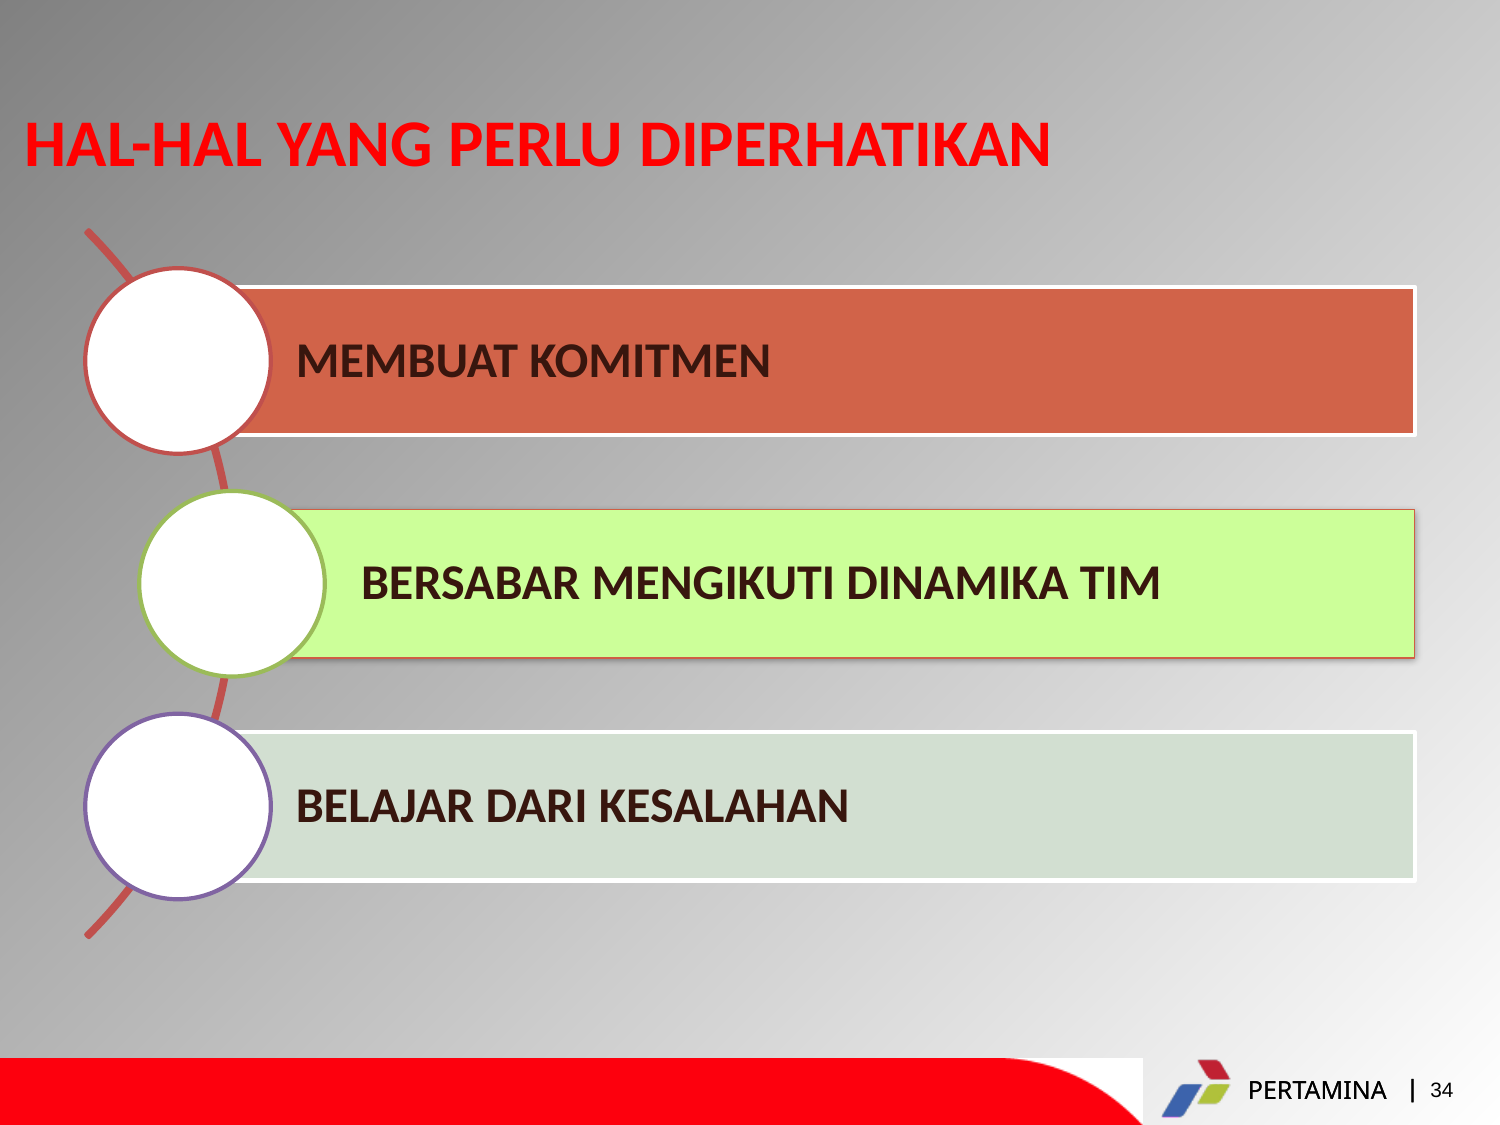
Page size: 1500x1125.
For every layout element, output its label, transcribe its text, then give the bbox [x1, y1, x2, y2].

slide_number 34 [1430, 1077, 1463, 1103]
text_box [74, 212, 1426, 956]
picture [1161, 1052, 1234, 1119]
title HAL-HAL YANG PERLU DIPERHATIKAN [24, 99, 1468, 181]
picture [0, 1058, 1143, 1125]
